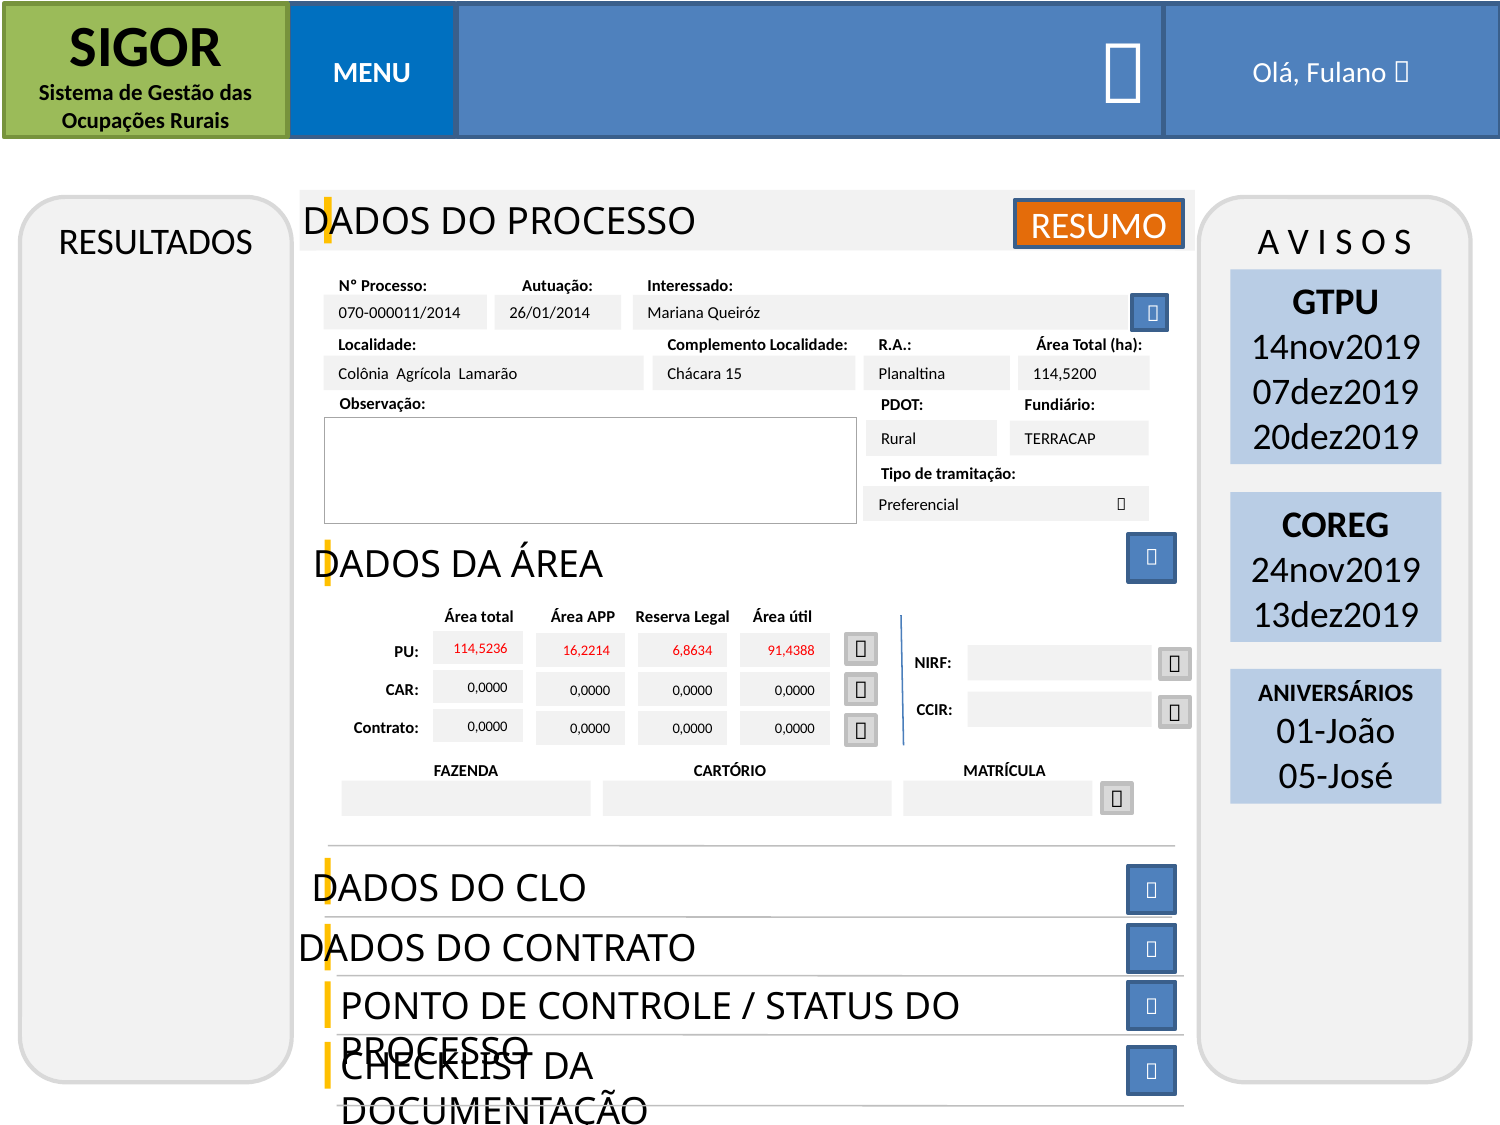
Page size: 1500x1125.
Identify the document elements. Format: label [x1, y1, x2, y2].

text_box [327, 670, 523, 707]
text_box [1126, 980, 1177, 1031]
text_box [903, 752, 1093, 816]
text_box [1126, 923, 1177, 974]
text_box [341, 752, 591, 816]
text_box [1158, 647, 1192, 681]
text_box [1158, 695, 1192, 729]
text_box [2, 1, 1500, 139]
text_box [1126, 1045, 1177, 1096]
text_box [327, 709, 523, 745]
text_box [602, 752, 892, 816]
text_box [638, 672, 727, 706]
text_box [740, 711, 830, 745]
text_box [638, 711, 727, 745]
text_box [536, 711, 625, 745]
text_box [536, 672, 625, 706]
text_box [1100, 781, 1134, 815]
text_box [17, 188, 1473, 1125]
text_box [327, 598, 1152, 747]
text_box [740, 672, 830, 706]
text_box [1126, 864, 1177, 915]
